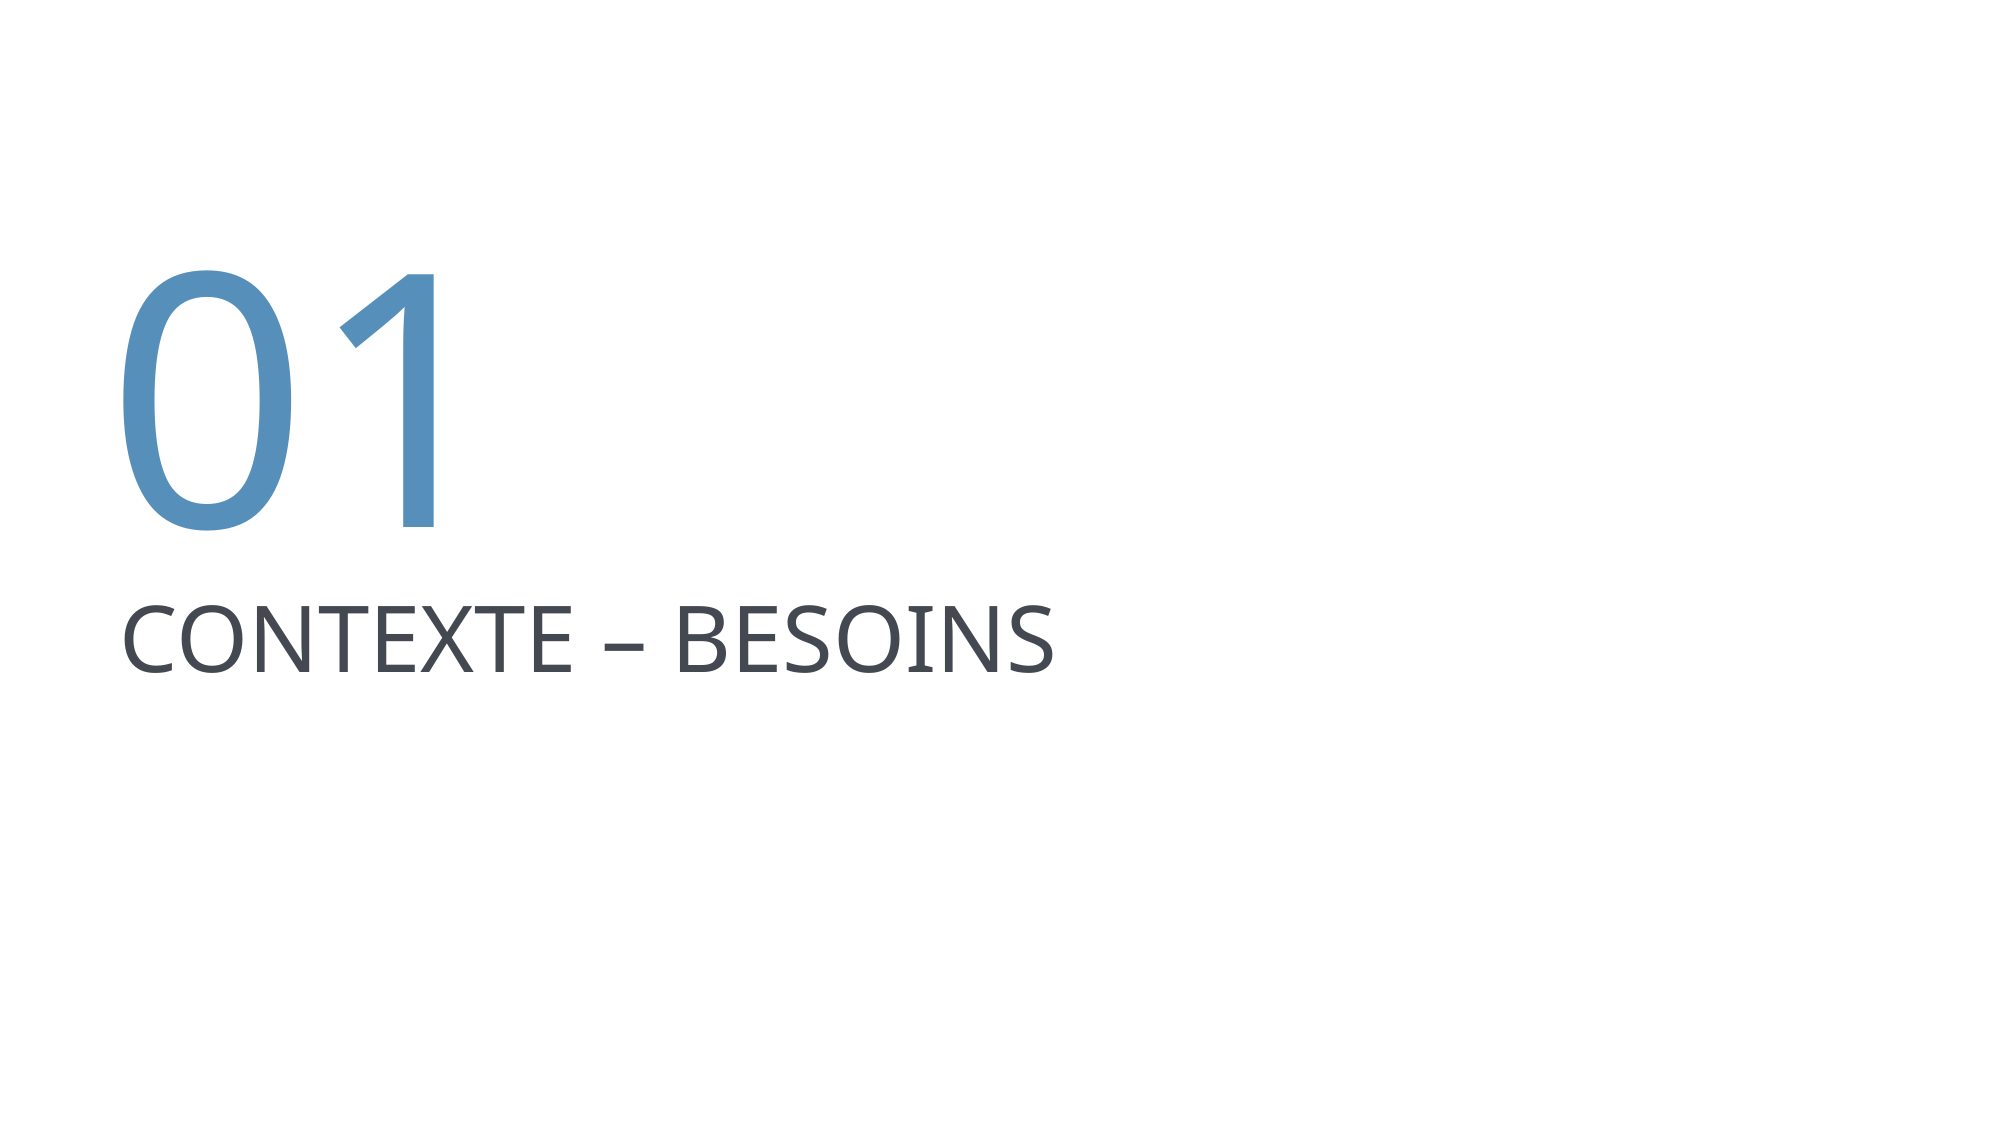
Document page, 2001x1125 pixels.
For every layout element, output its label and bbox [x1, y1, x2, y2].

text_box [100, 274, 1832, 819]
